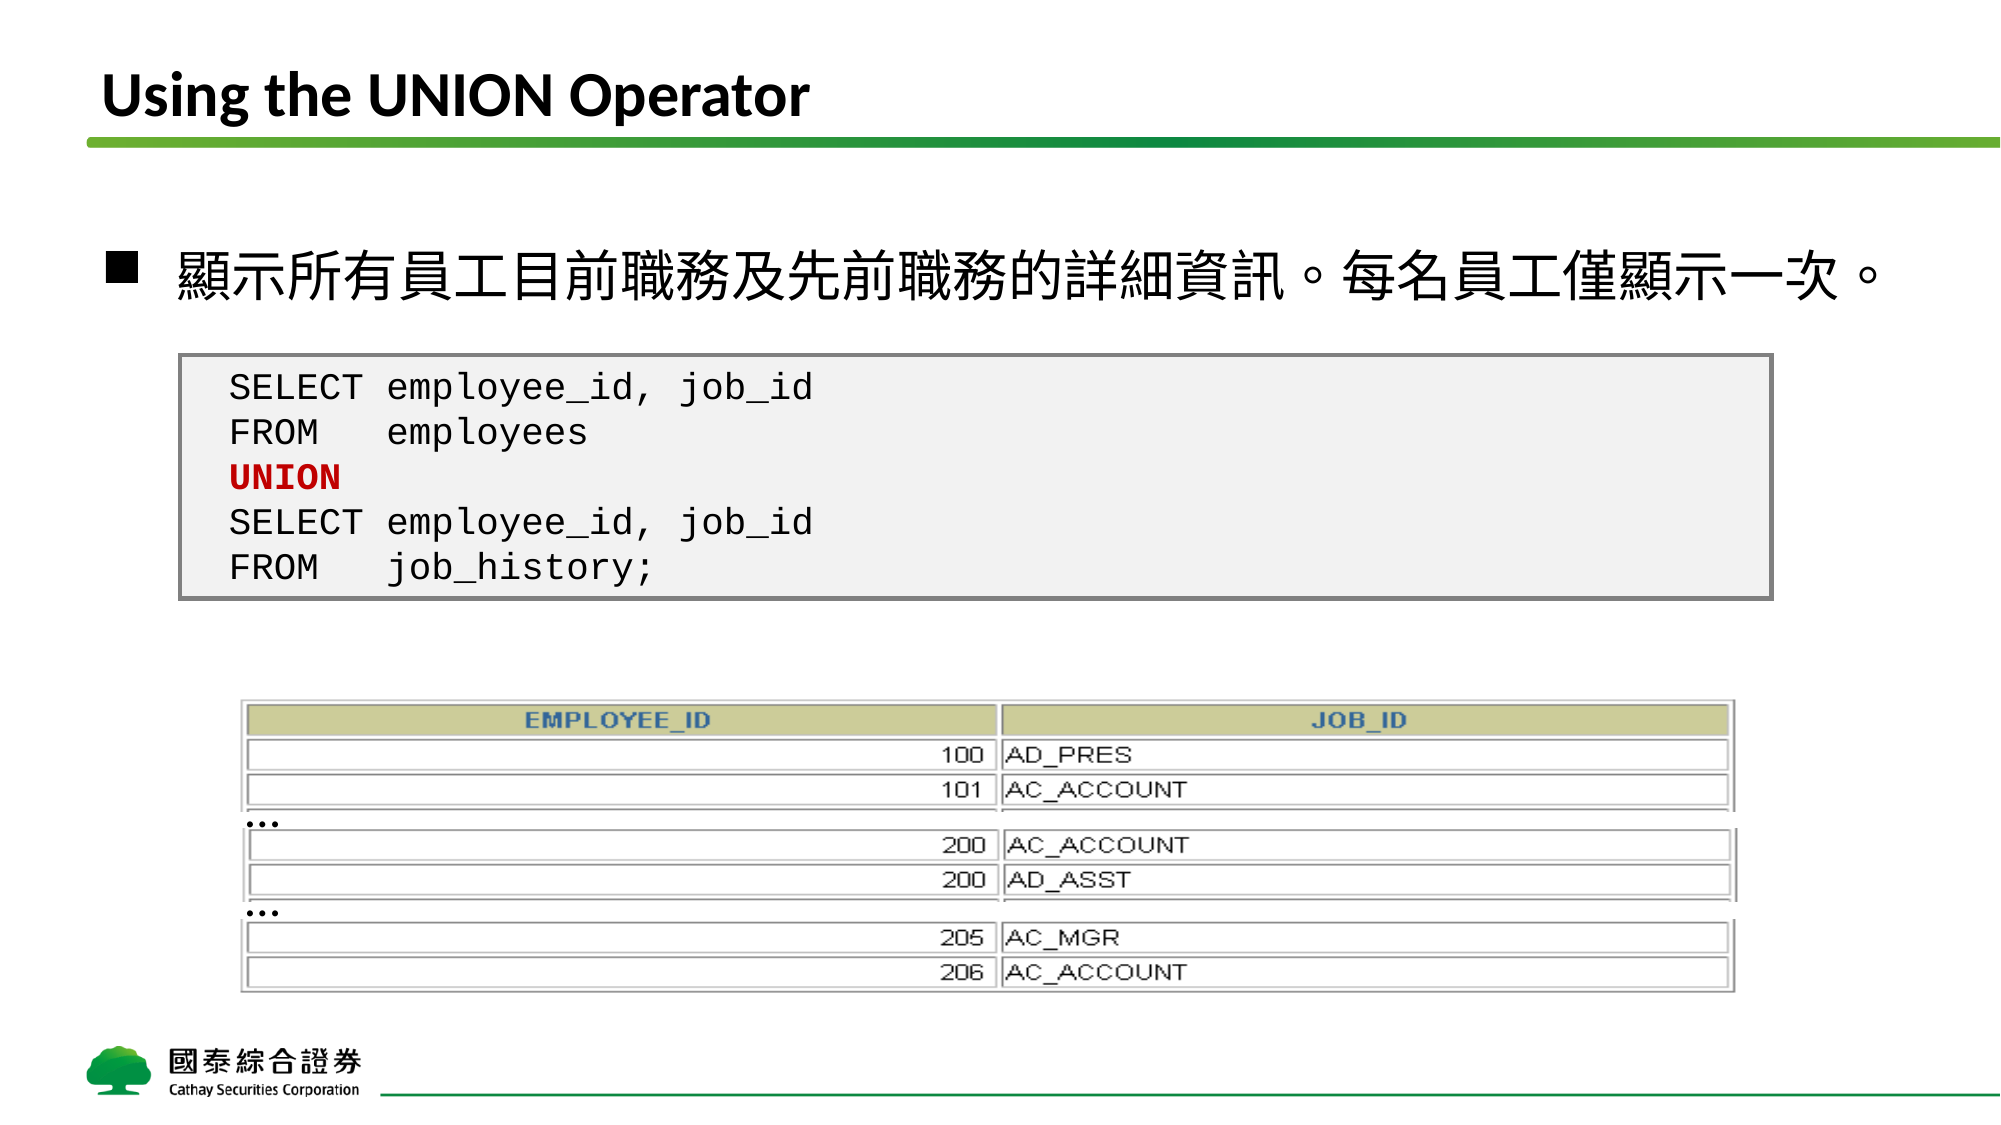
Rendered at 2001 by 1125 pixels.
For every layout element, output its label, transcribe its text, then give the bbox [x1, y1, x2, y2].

title Using the UNION Operator [86, 45, 1913, 138]
text_box … [243, 821, 324, 826]
text_box [179, 354, 1772, 599]
text_box … [243, 911, 324, 917]
text_box SELECT employee_id, job_id FROM employees UNION SELECT employee_id, job_id FROM job_history; [213, 354, 830, 595]
picture [237, 918, 1742, 996]
list 顯示所有員工目前職務及先前職務的詳細資訊。每名員工僅顯示一次。 [86, 200, 1913, 972]
picture [237, 695, 1742, 812]
picture [86, 1046, 2000, 1097]
picture [86, 137, 2001, 148]
picture [237, 827, 1742, 902]
